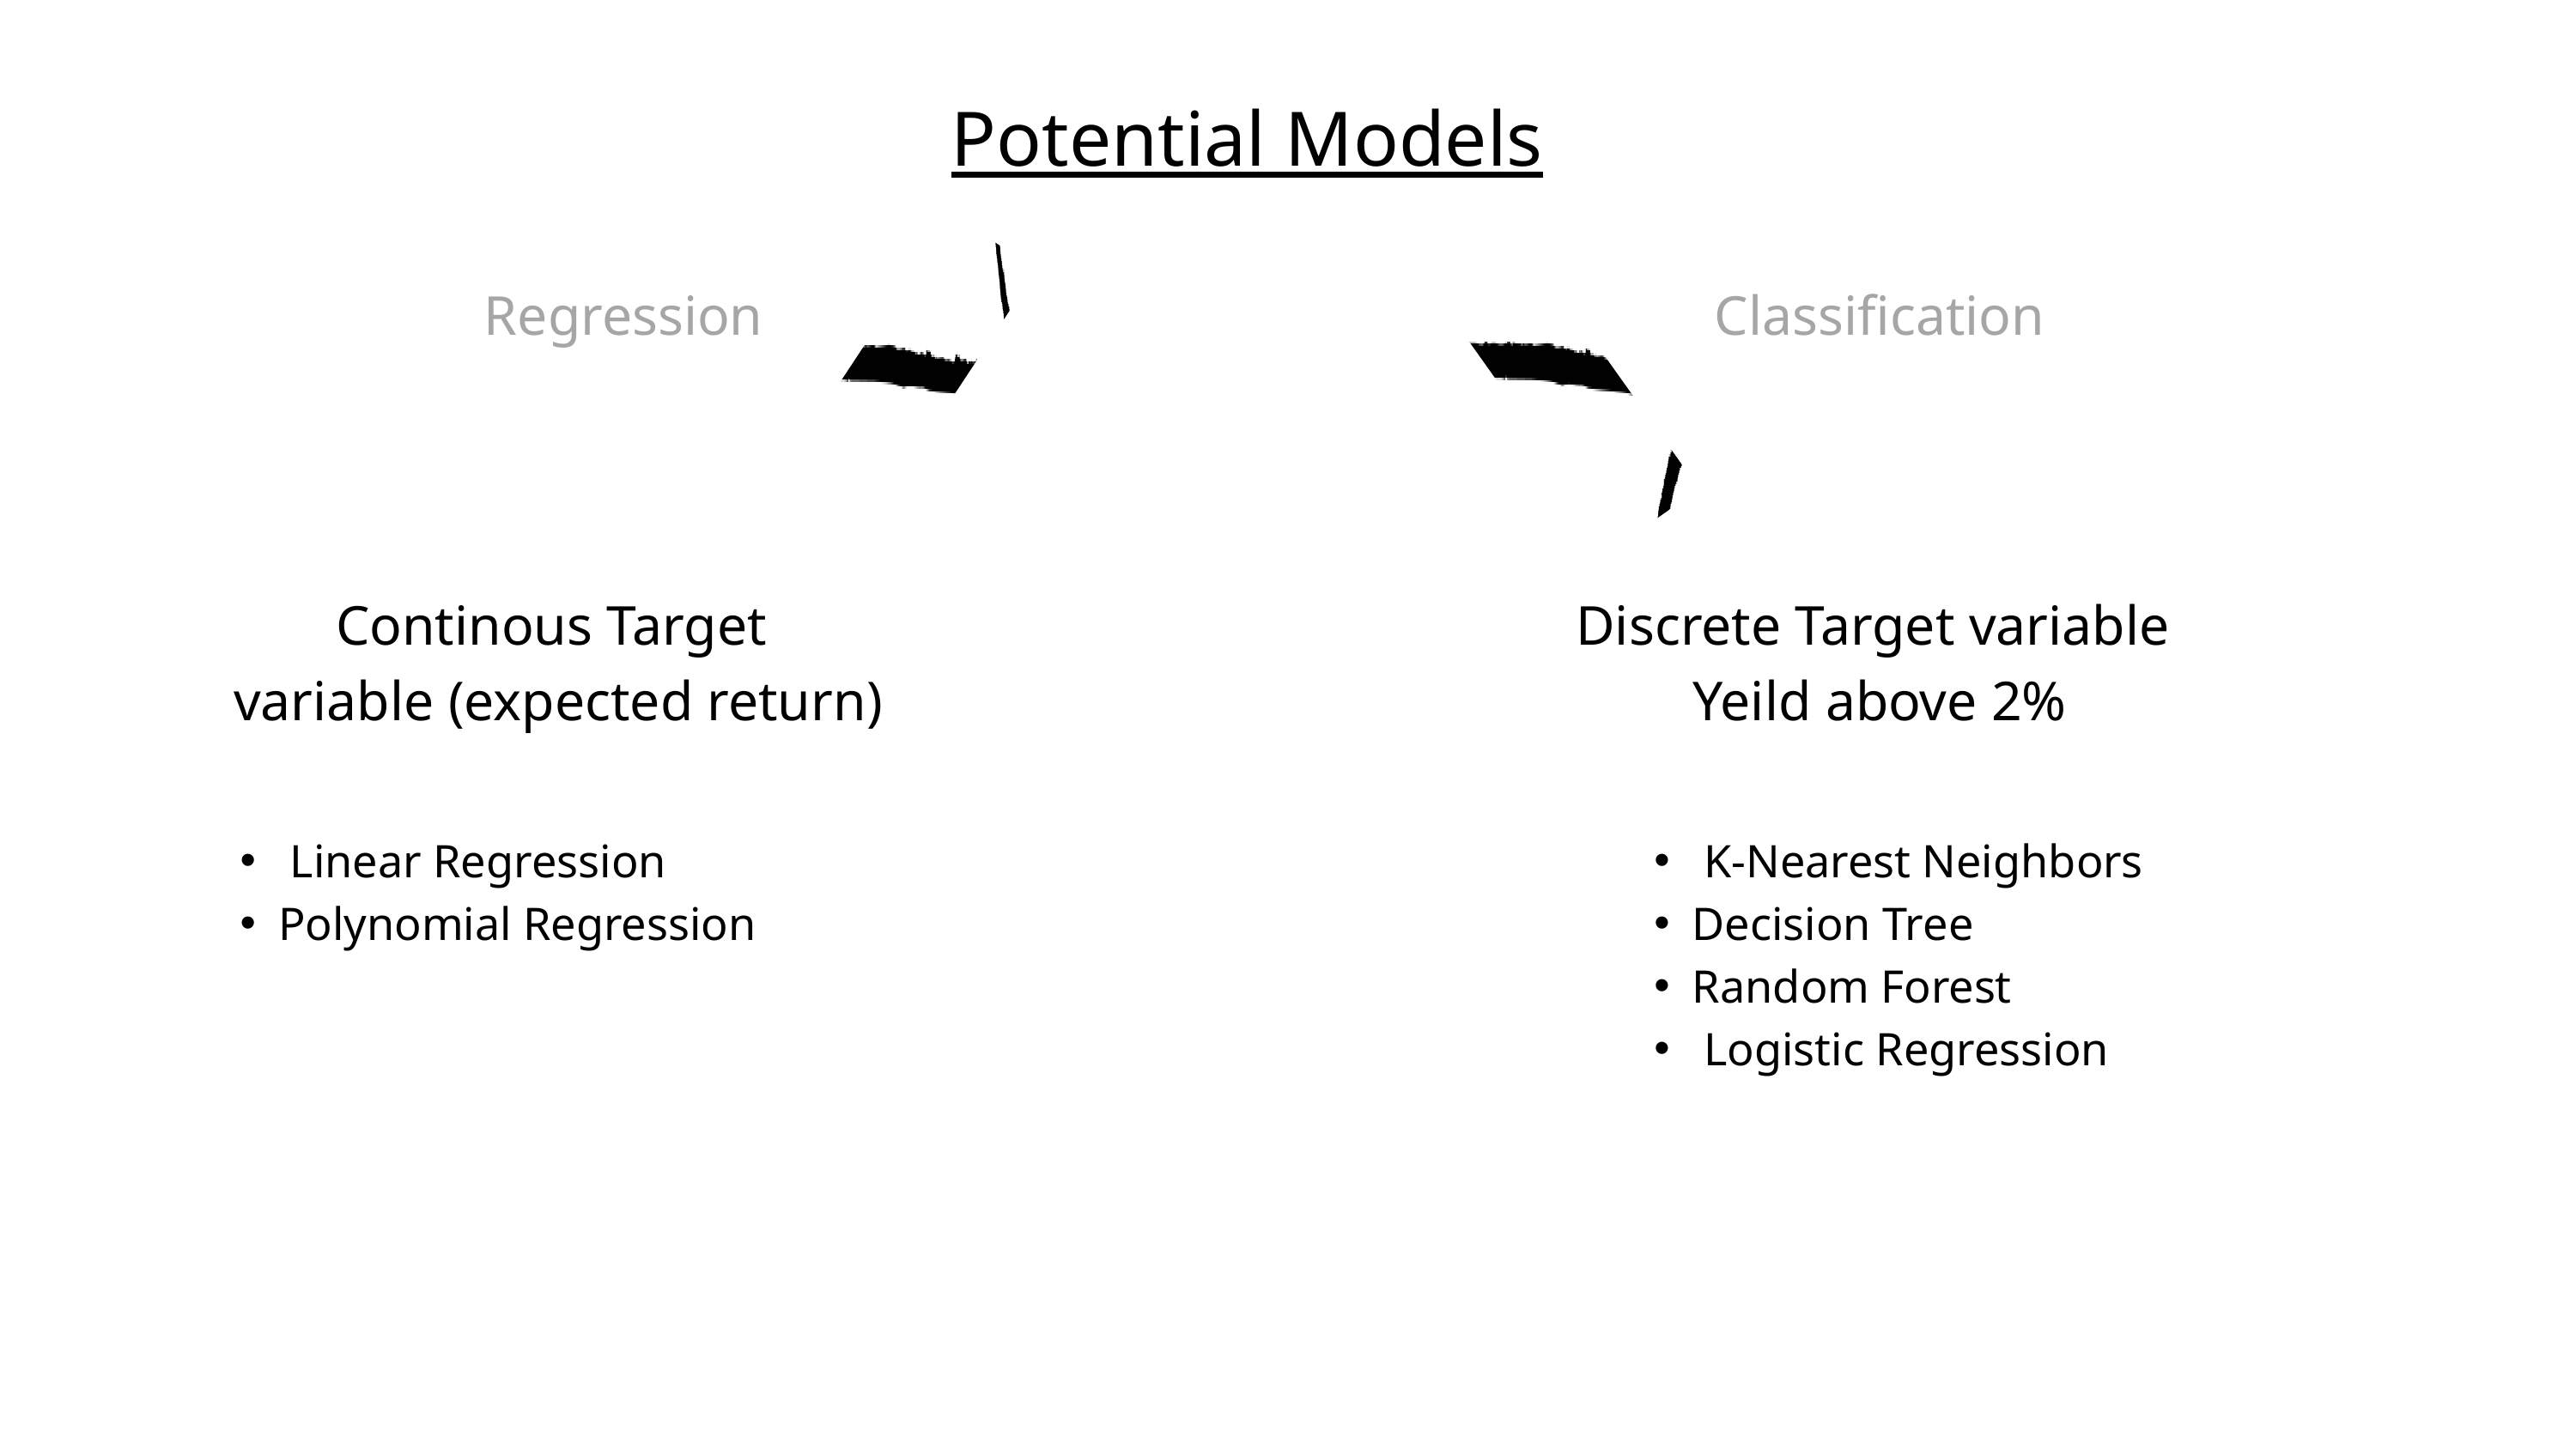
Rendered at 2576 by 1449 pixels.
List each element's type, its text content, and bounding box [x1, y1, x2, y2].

text_box Linear Regression Polynomial Regression [202, 823, 860, 949]
text_box Discrete Target variable Yeild above 2% [1559, 580, 2201, 731]
text_box Continous Target variable (expected return) [202, 580, 902, 731]
text_box Regression [482, 270, 766, 346]
text_box Classification [1705, 270, 2055, 346]
text_box K-Nearest Neighbors Decision Tree Random Forest Logistic Regression [1616, 823, 2275, 1075]
text_box Potential Models [934, 76, 1560, 182]
text_box [765, 213, 1037, 552]
text_box [1419, 213, 1699, 549]
